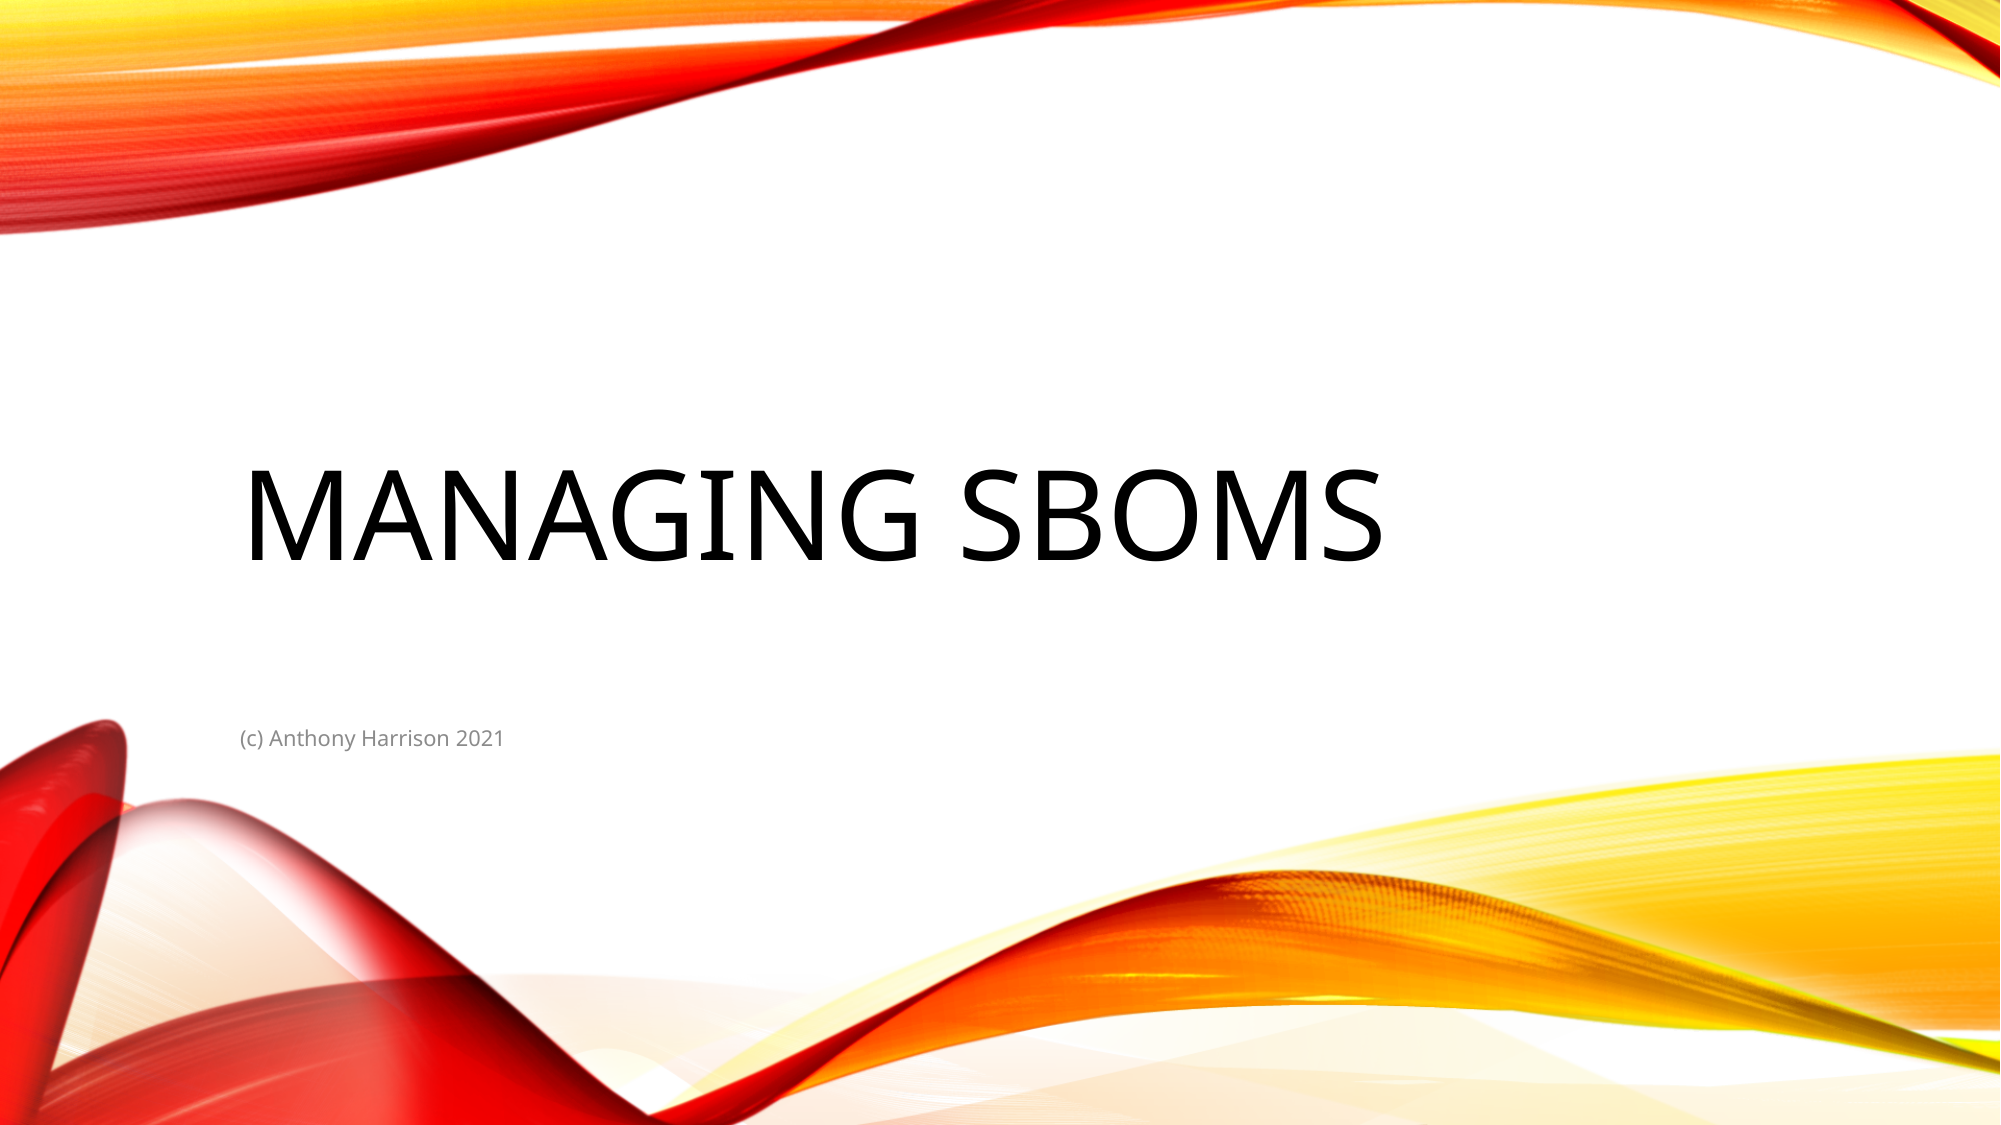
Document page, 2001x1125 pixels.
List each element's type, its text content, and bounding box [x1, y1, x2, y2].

picture [0, 717, 2000, 1125]
title Managing SBOMs [225, 295, 1775, 596]
picture [0, 0, 2000, 237]
footer (c) Anthony Harrison 2021 [225, 709, 1275, 770]
